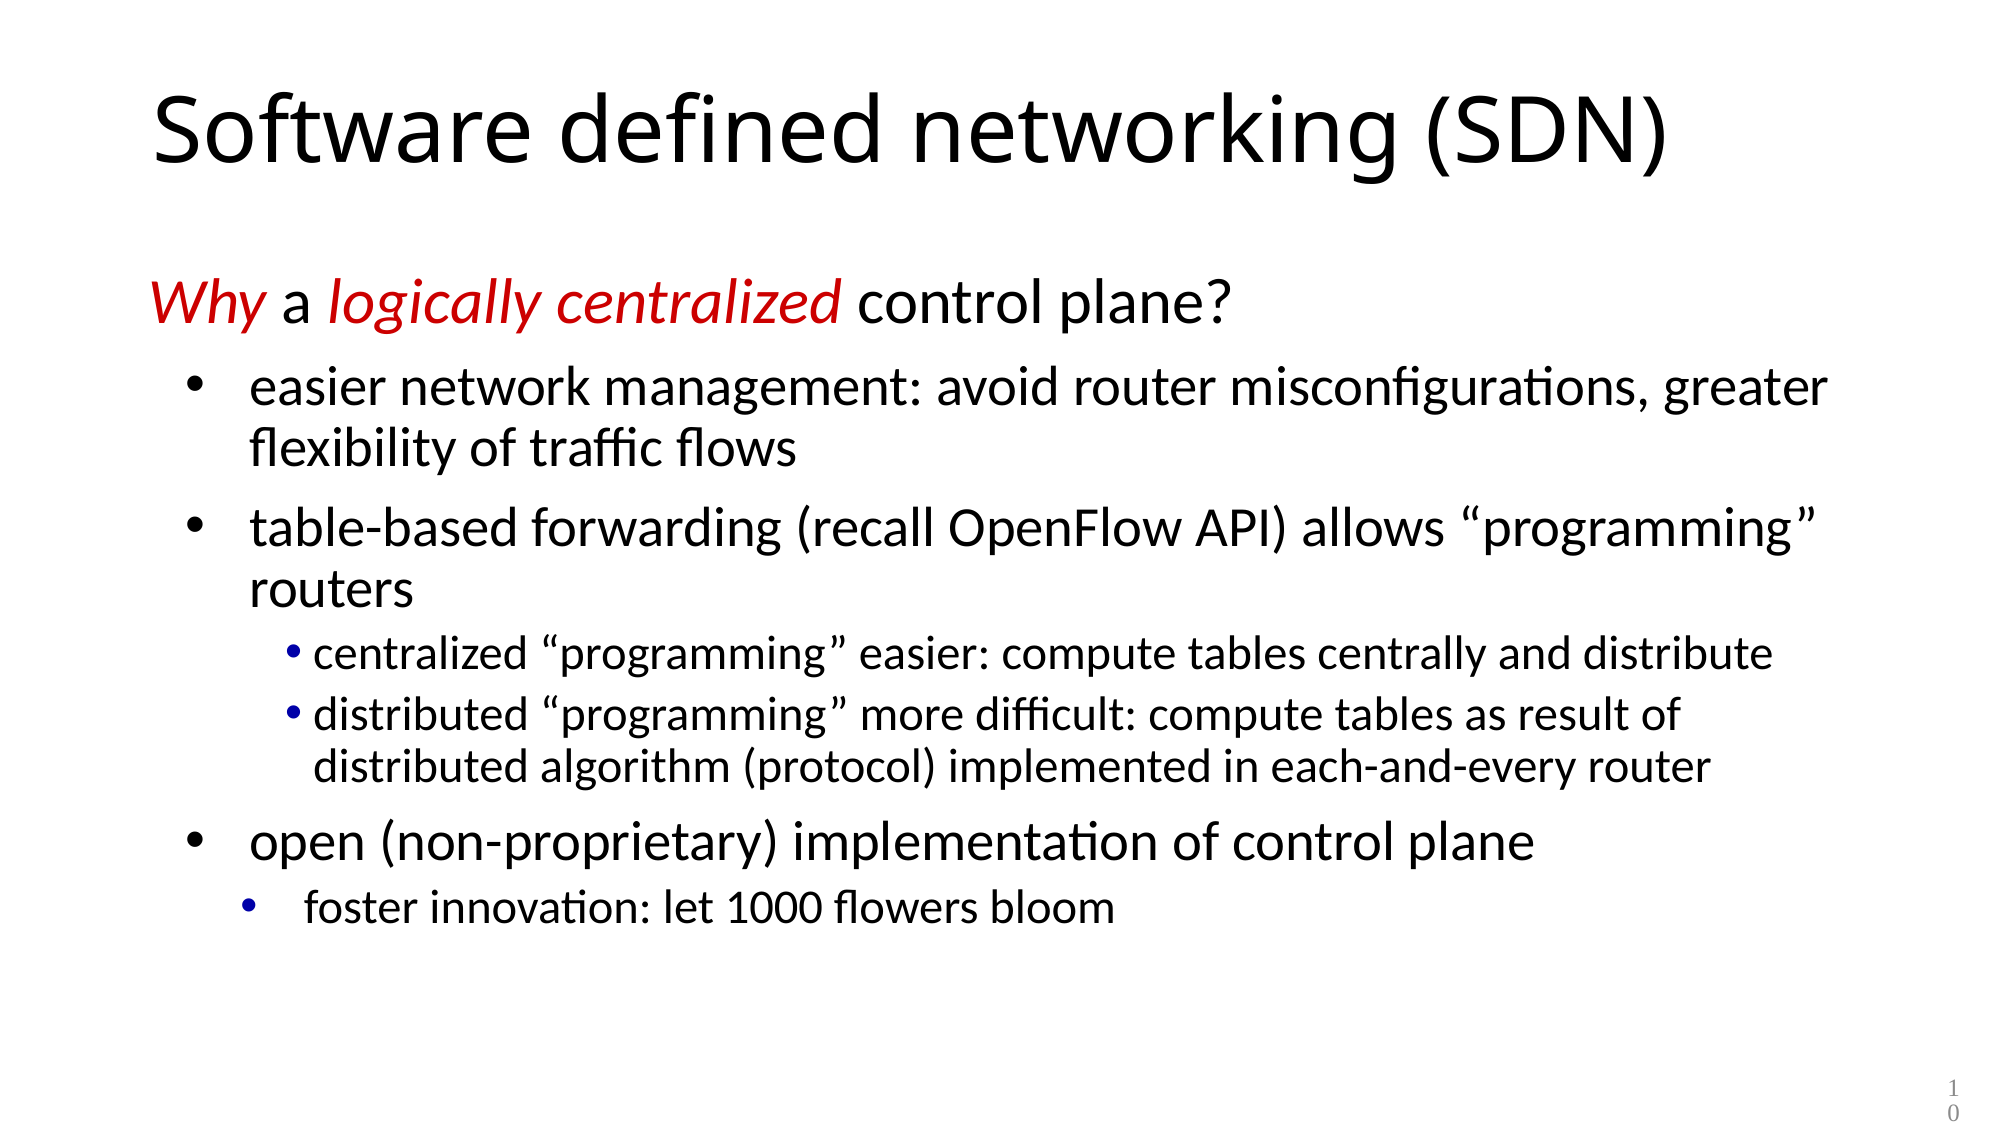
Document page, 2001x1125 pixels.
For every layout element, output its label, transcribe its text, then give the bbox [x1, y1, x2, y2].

list Why a logically centralized control plane? easier network management: avoid router misconfigurations, greater flexibility of traffic flows table-based forwarding (recall OpenFlow API) allows “programming” routers centralized “programming” easier: compute tables centrally and distribute distributed “programming” more difficult: compute tables as result of distributed algorithm (protocol) implemented in each-and-every router open (non-proprietary) implementation of control plane foster innovation: let 1000 flowers bloom [133, 260, 1859, 974]
title Software defined networking (SDN) [137, 59, 1863, 207]
slide_number 10 [1933, 1068, 1963, 1106]
